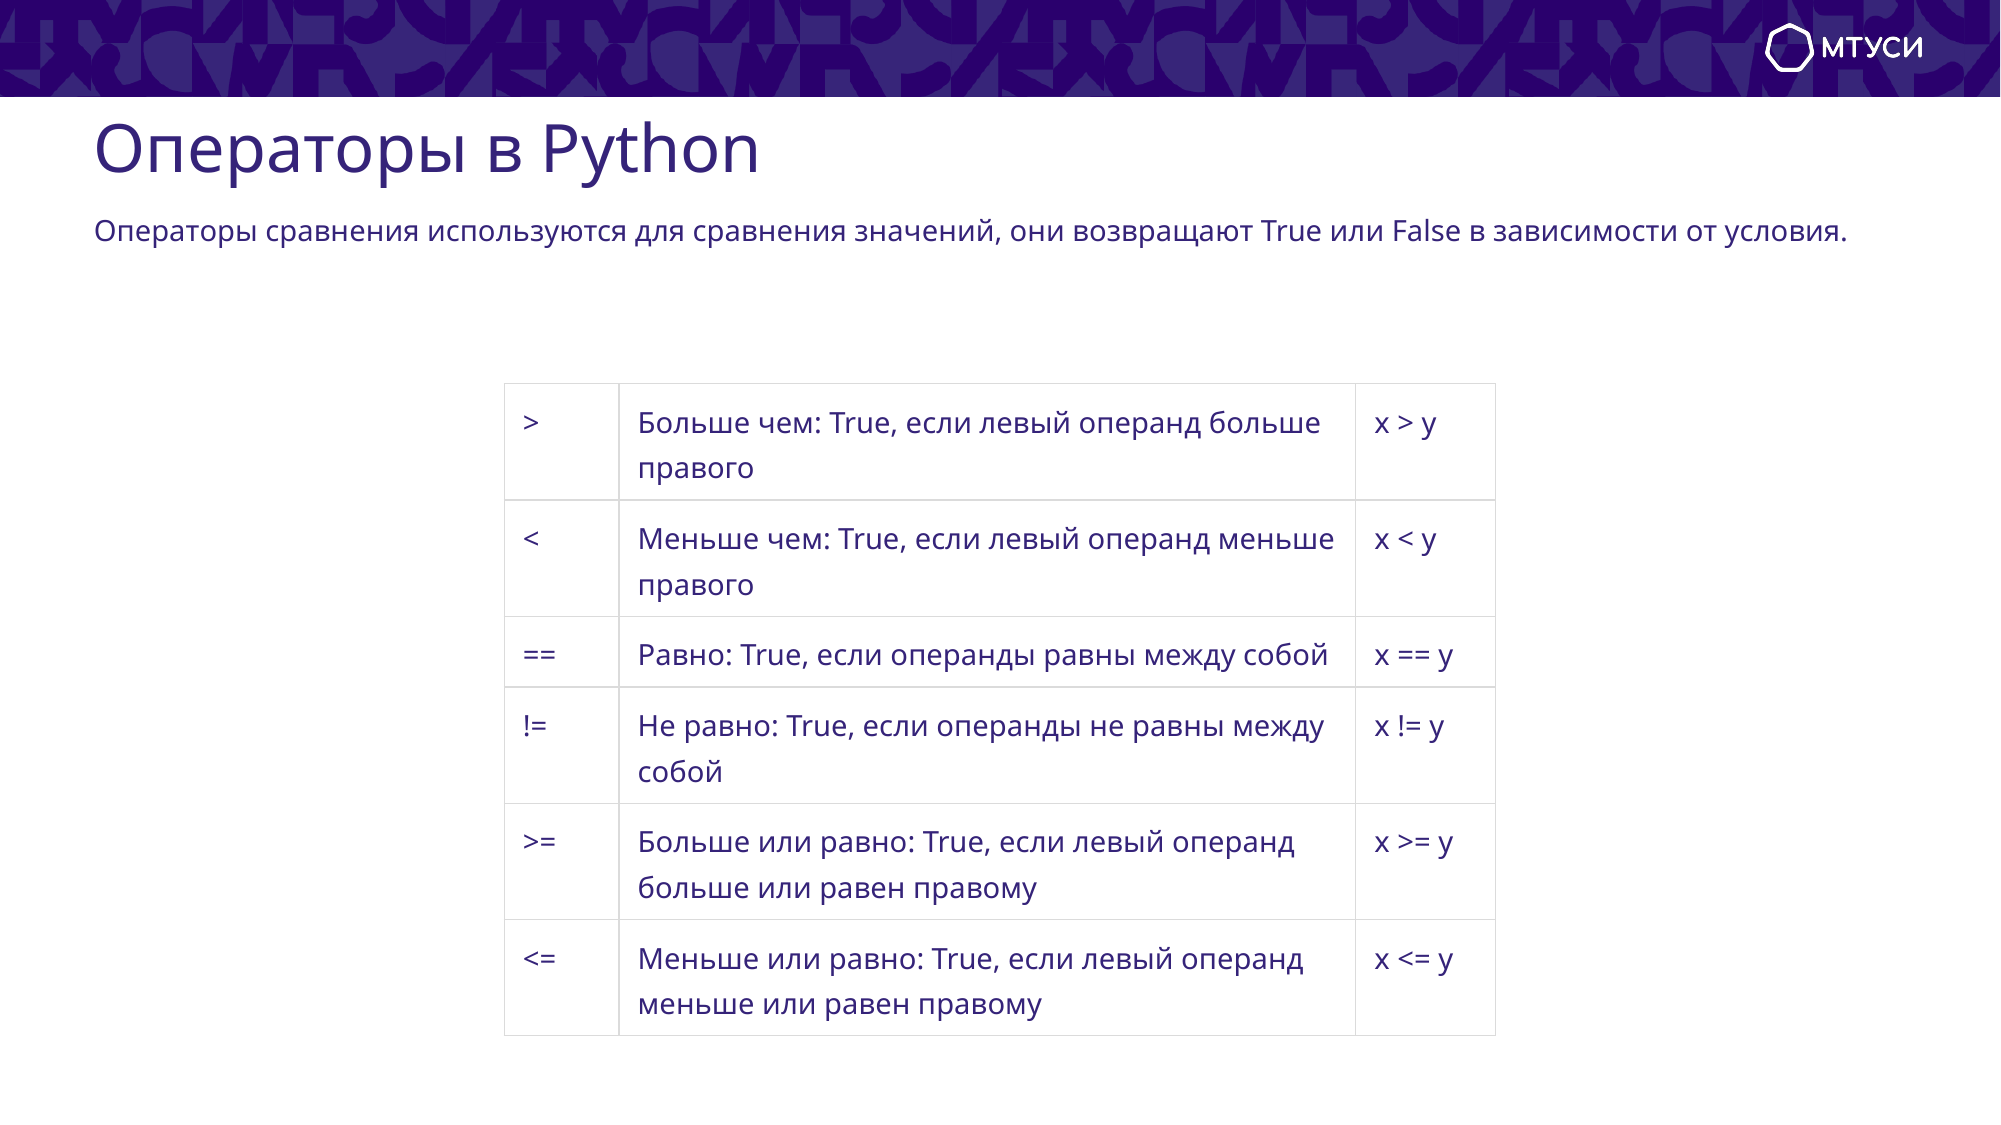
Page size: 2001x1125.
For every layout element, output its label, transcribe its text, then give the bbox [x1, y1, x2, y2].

picture [0, 0, 2001, 97]
table_cell != [505, 688, 618, 803]
table_header x > y [1356, 384, 1495, 499]
table_cell x <= y [1356, 920, 1495, 1035]
table_cell Не равно: True, если операнды не равны между собой [620, 688, 1355, 803]
table_cell == [505, 617, 618, 686]
table_cell x >= y [1356, 804, 1495, 919]
table_cell <= [505, 920, 618, 1035]
table_cell x != y [1356, 688, 1495, 803]
table_cell Равно: True, если операнды равны между собой [620, 617, 1355, 686]
table_cell >= [505, 804, 618, 919]
list Операторы сравнения используются для сравнения значений, они возвращают True или False в зависимости от условия. [78, 208, 1871, 349]
table_cell x == y [1356, 617, 1495, 686]
table_header > [505, 384, 618, 499]
table_header Больше чем: True, если левый операнд больше правого [620, 384, 1355, 499]
table_cell Меньше чем: True, если левый операнд меньше правого [620, 501, 1355, 616]
table_cell x < y [1356, 501, 1495, 616]
title Операторы в Python [78, 98, 1921, 286]
table_cell Меньше или равно: True, если левый операнд меньше или равен правому [620, 920, 1355, 1035]
table_cell < [505, 501, 618, 616]
table_cell Больше или равно: True, если левый операнд больше или равен правому [620, 804, 1355, 919]
